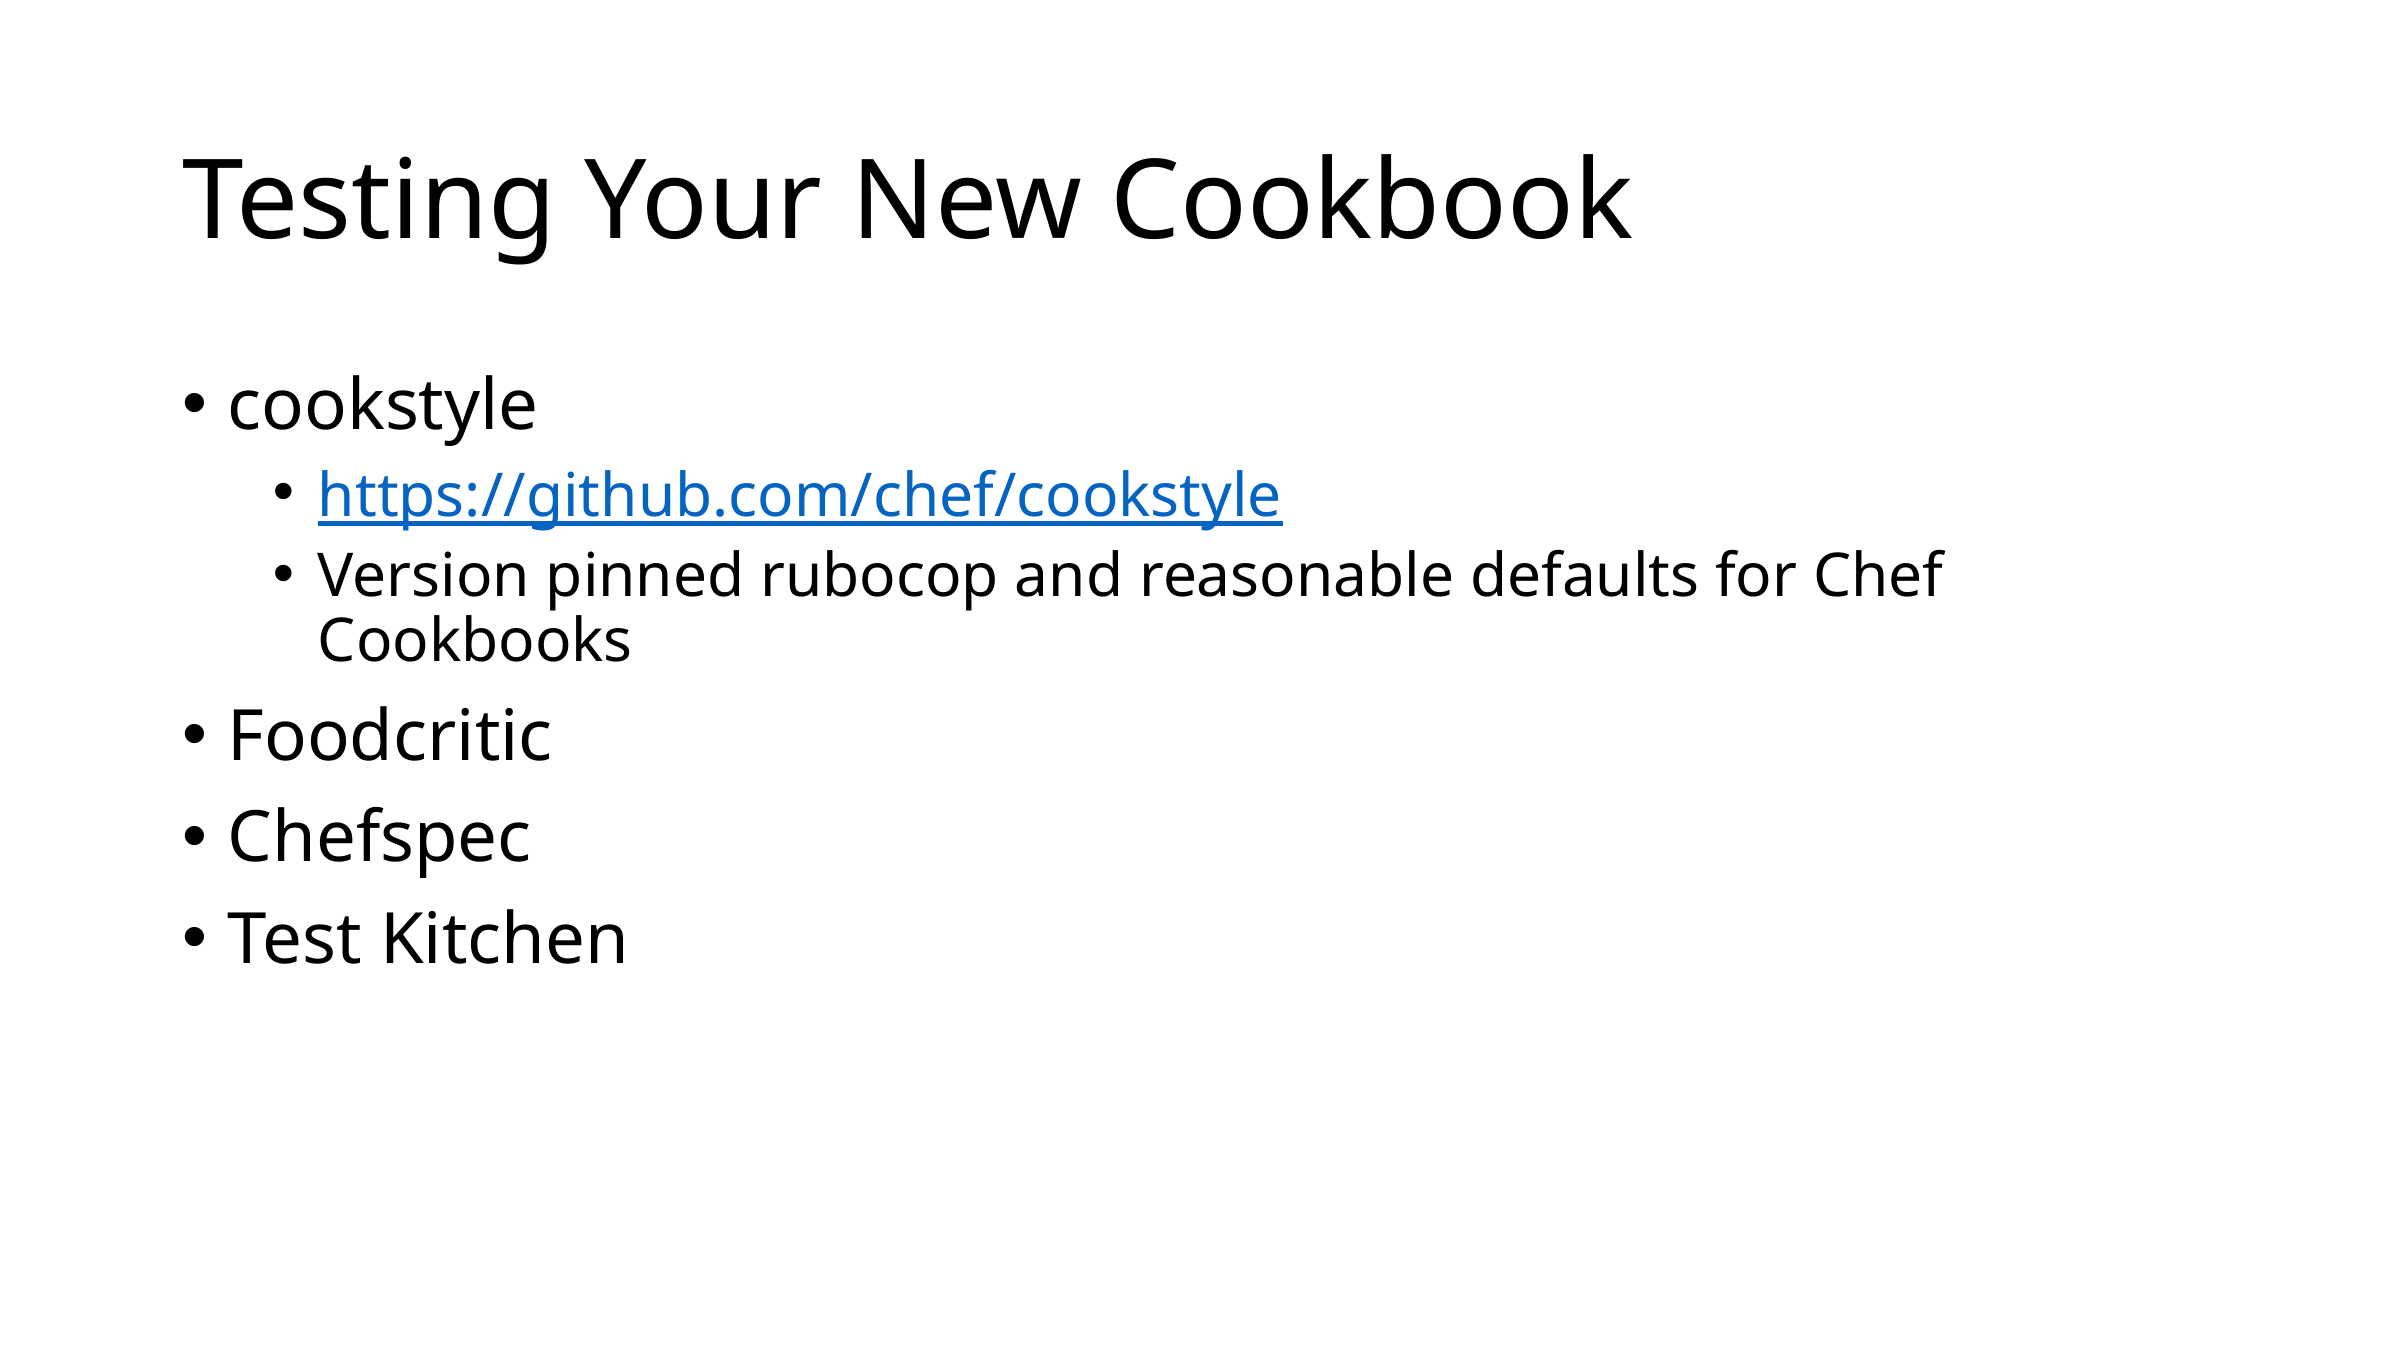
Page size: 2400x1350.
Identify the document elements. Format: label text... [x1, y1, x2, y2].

title Testing Your New Cookbook [165, 71, 2235, 333]
list cookstyle https://github.com/chef/cookstyle Version pinned rubocop and reasonable defaults for Chef Cookbooks Foodcritic Chefspec Test Kitchen [165, 359, 2235, 1216]
